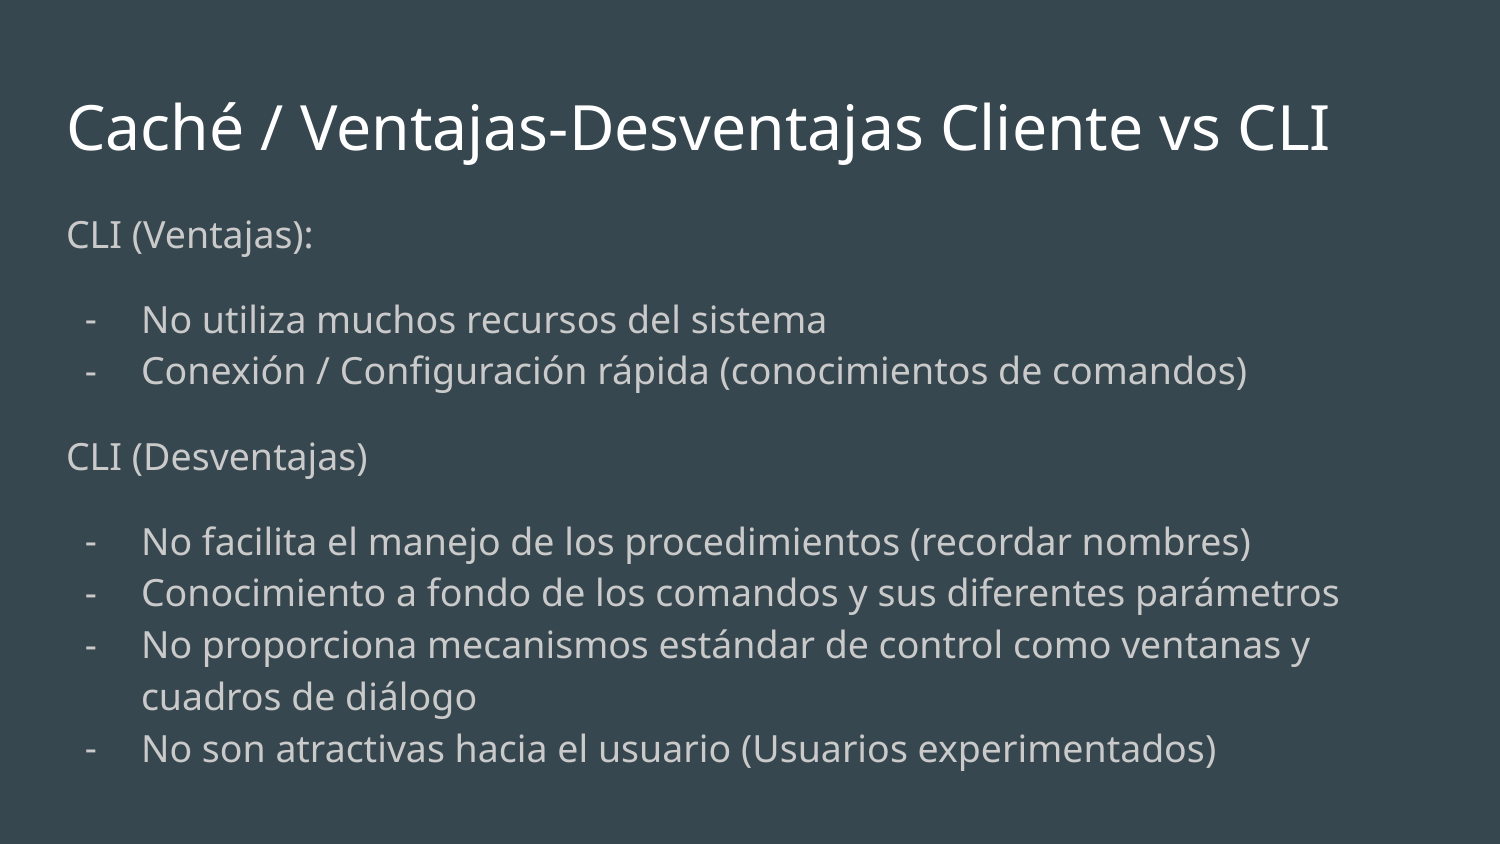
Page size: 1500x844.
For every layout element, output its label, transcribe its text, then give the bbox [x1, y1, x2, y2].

list CLI (Ventajas): No utiliza muchos recursos del sistema Conexión / Configuración rápida (conocimientos de comandos) CLI (Desventajas) No facilita el manejo de los procedimientos (recordar nombres) Conocimiento a fondo de los comandos y sus diferentes parámetros No proporciona mecanismos estándar de control como ventanas y cuadros de diálogo No son atractivas hacia el usuario (Usuarios experimentados) [51, 189, 1449, 750]
title Caché / Ventajas-Desventajas Cliente vs CLI [51, 72, 1449, 167]
